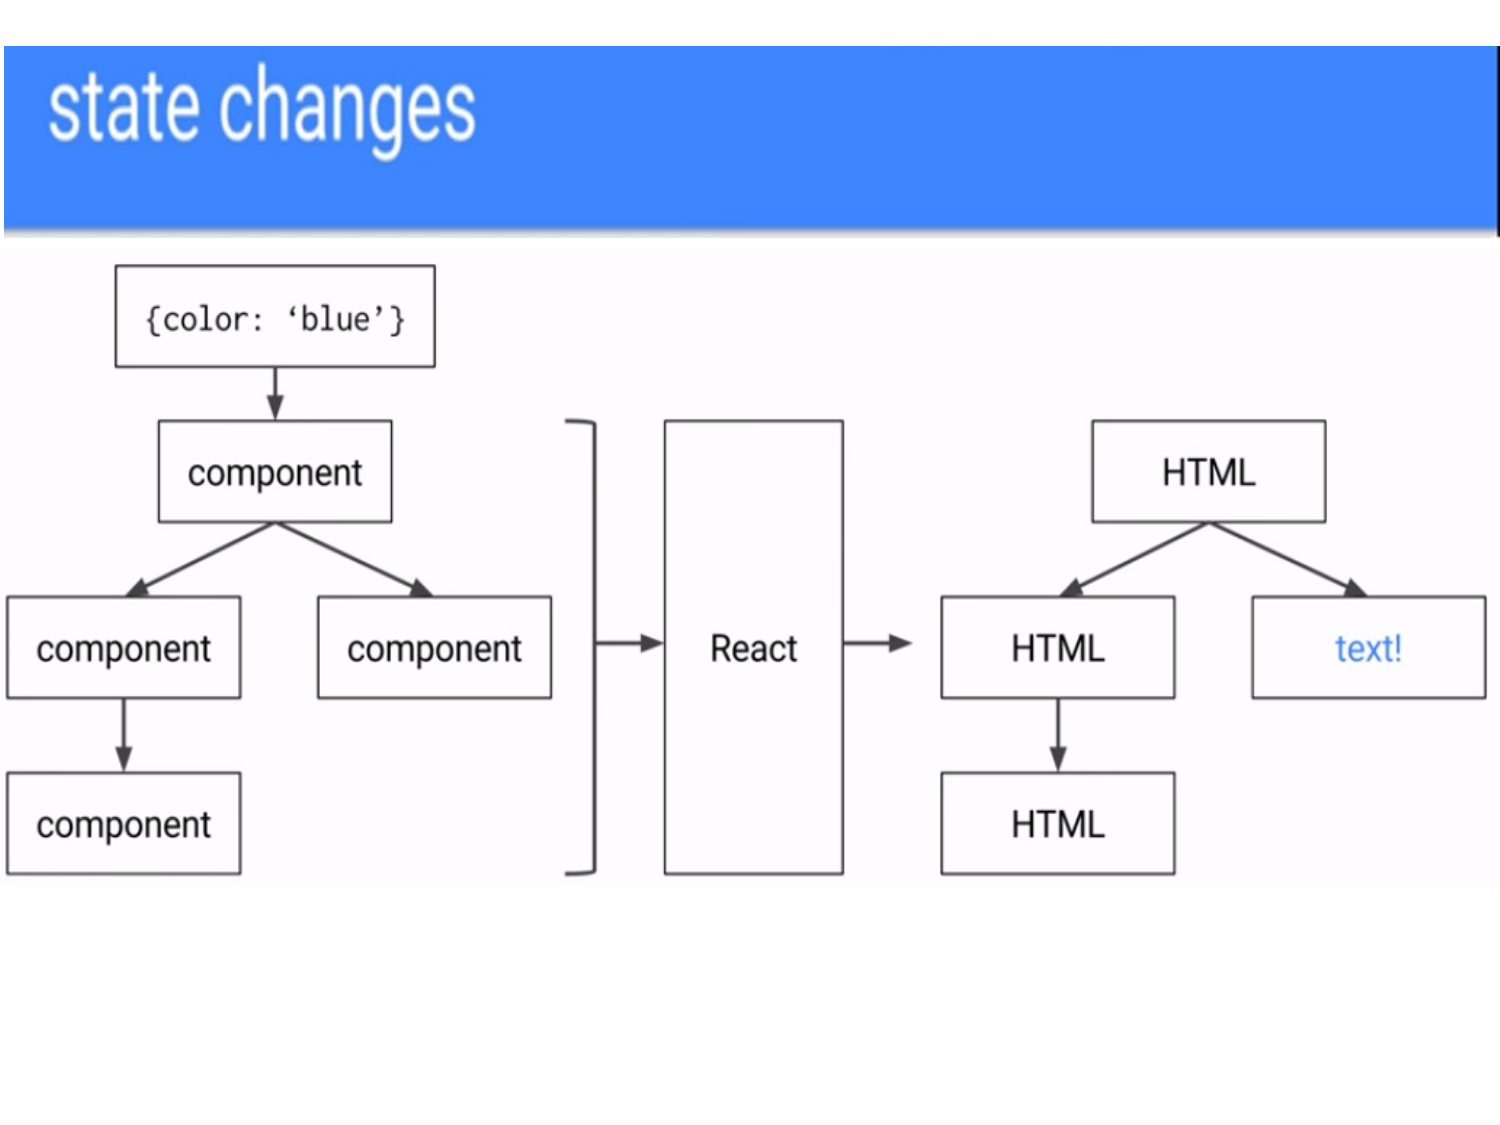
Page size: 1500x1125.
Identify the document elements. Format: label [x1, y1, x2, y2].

picture [4, 46, 1500, 238]
picture [0, 249, 1500, 887]
